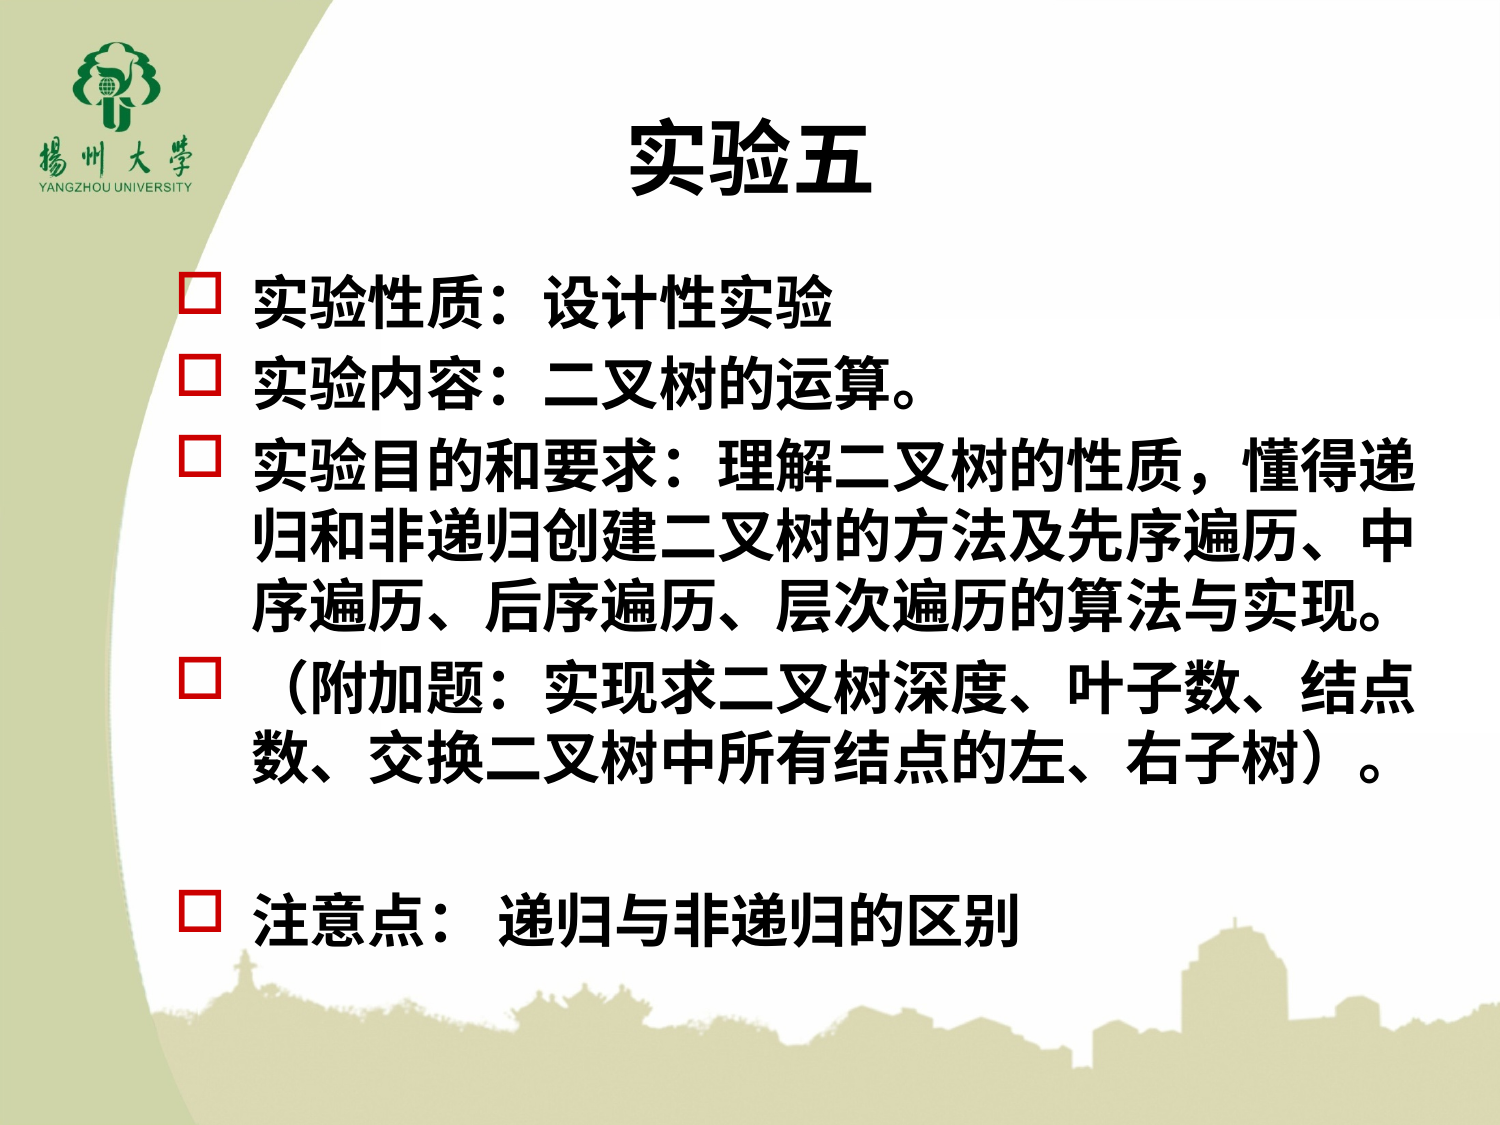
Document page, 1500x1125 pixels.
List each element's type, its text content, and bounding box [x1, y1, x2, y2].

picture [0, 0, 1500, 1125]
title 实验五 [93, 99, 1407, 215]
list 实验性质：设计性实验 实验内容：二叉树的运算。 实验目的和要求：理解二叉树的性质，懂得递归和非递归创建二叉树的方法及先序遍历、中序遍历、后序遍历、层次遍历的算法与实现。 （附加题：实现求二叉树深度、叶子数、结点数、交换二叉树中所有结点的左、右子树）。 注意点： 递归与非递归的区别 [159, 258, 1473, 982]
